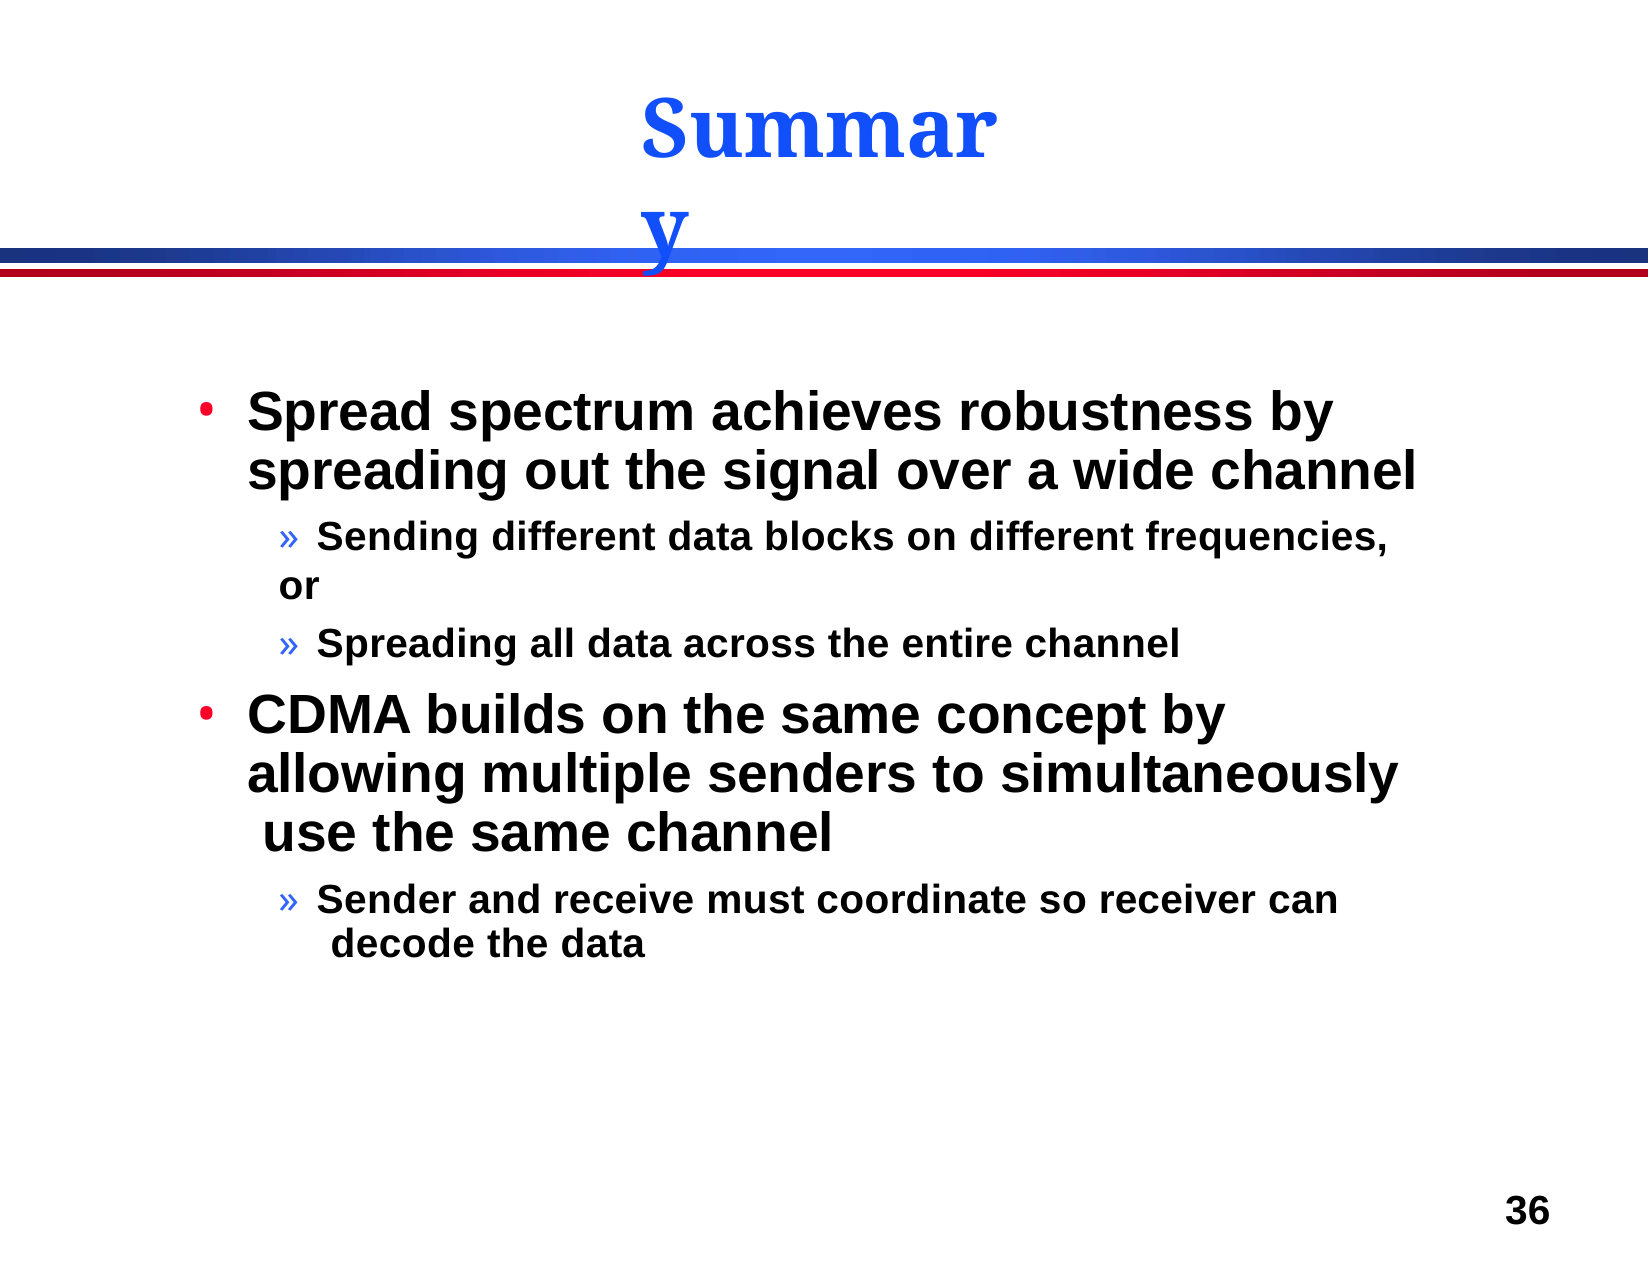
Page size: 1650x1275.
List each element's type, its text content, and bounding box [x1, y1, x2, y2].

picture [1011, 269, 1648, 277]
picture [1011, 248, 1648, 263]
text_box Spread spectrum achieves robustness by spreading out the signal over a wide channel » Sending different data blocks on different frequencies, or » Spreading all data across the entire channel CDMA builds on the same concept by allowing multiple senders to simultaneously use the same channel » Sender and receive must coordinate so receiver can decode the data [193, 373, 1443, 966]
picture [0, 248, 639, 263]
text_box 36 [1498, 1185, 1558, 1233]
title Summary [639, 72, 1011, 289]
picture [0, 269, 639, 277]
